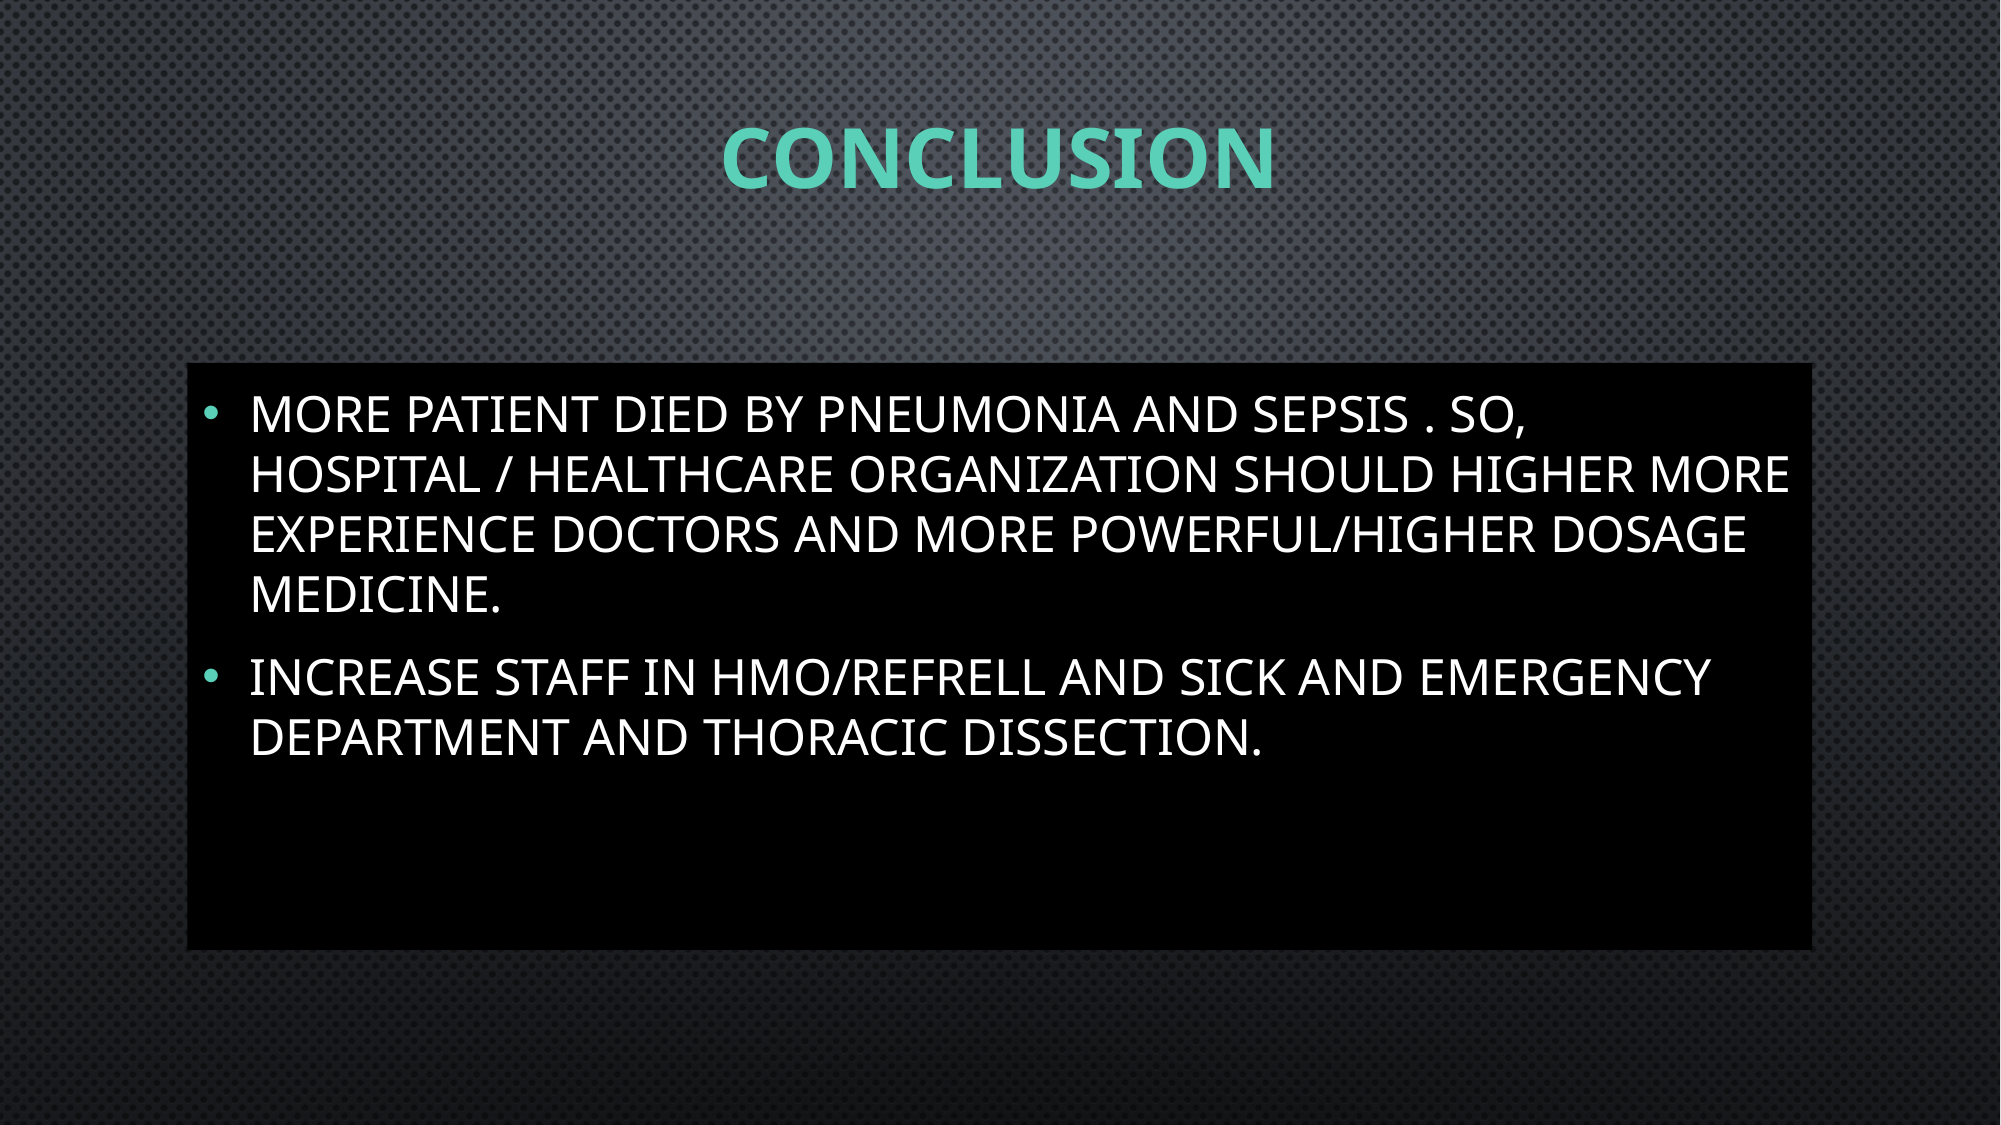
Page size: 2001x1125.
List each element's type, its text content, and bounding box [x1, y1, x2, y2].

title Conclusion [187, 35, 1813, 276]
list More patient died by PNEUMONIA and SEPSIS . So, hospital / Healthcare organization should higher more experience doctors and more powerful/Higher dosage medicine. Increase staff in HMO/REFRELL and SICK and Emergency department and Thoracic Dissection. [187, 362, 1813, 950]
